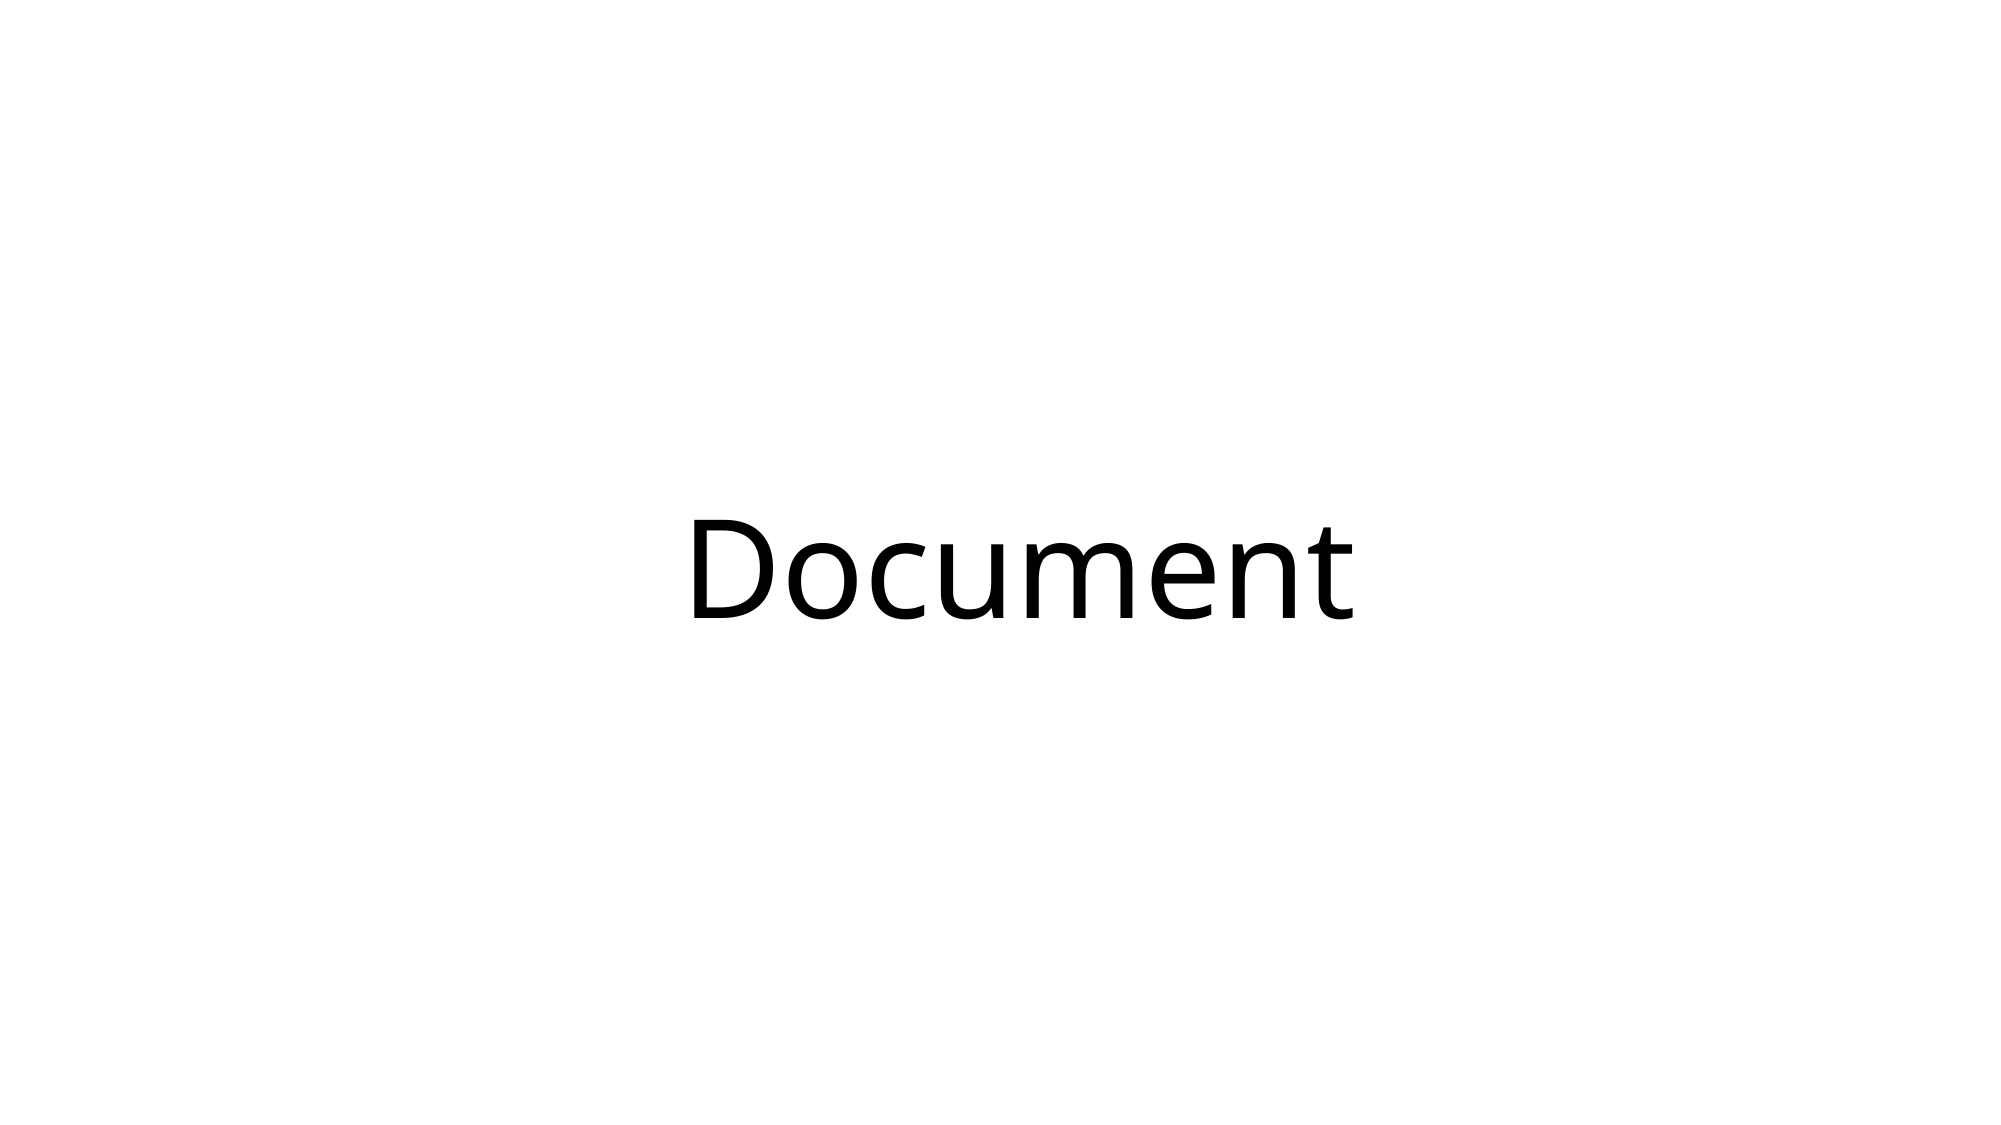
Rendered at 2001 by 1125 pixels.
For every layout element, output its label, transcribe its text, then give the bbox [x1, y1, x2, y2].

title Document [666, 465, 1438, 683]
